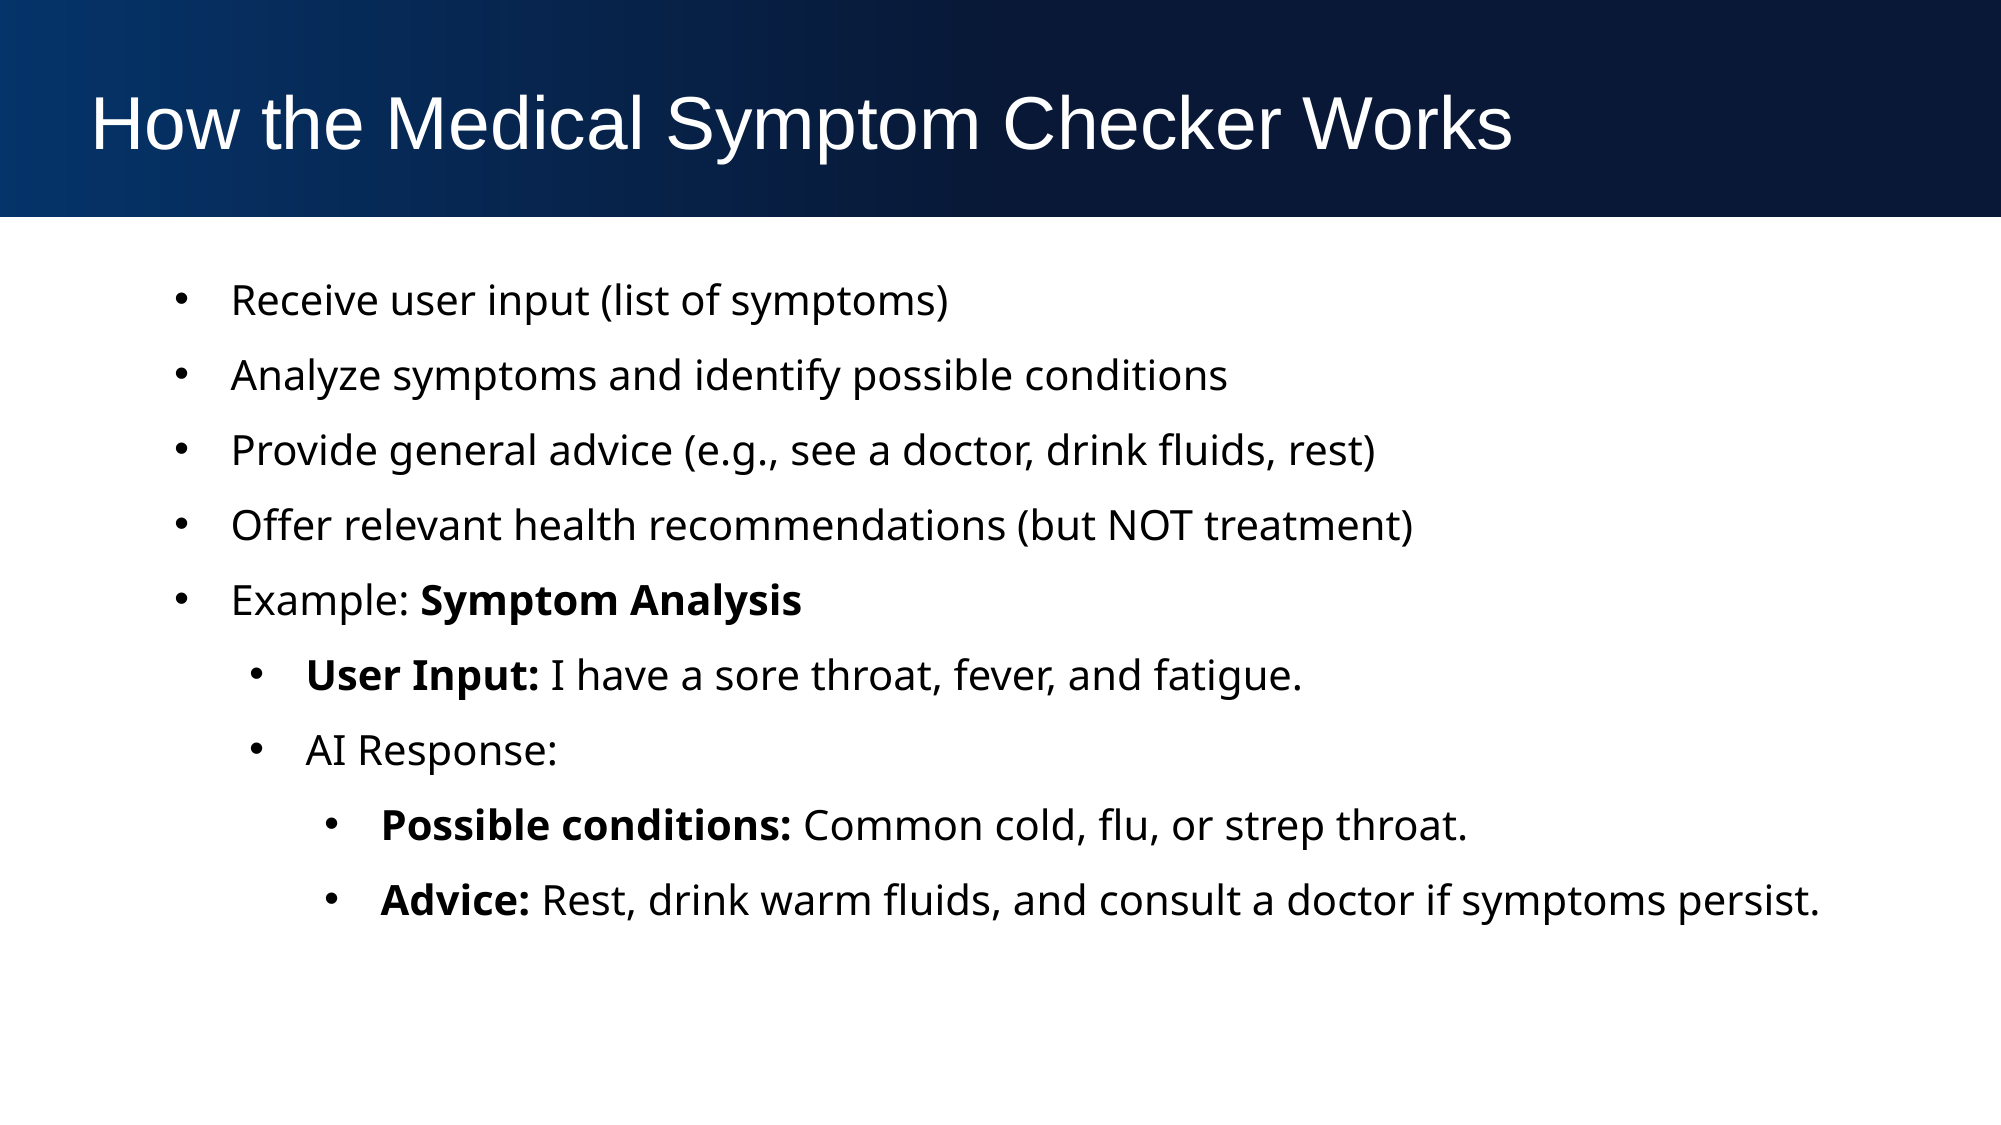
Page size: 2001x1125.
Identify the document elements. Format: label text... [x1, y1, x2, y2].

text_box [82, 70, 1925, 178]
text_box Receive user input (list of symptoms) Analyze symptoms and identify possible conditions Provide general advice (e.g., see a doctor, drink fluids, rest) Offer relevant health recommendations (but NOT treatment) Example: Symptom Analysis User Input: I have a sore throat, fever, and fatigue. AI Response: Possible conditions: Common cold, flu, or strep throat. Advice: Rest, drink warm fluids, and consult a doctor if symptoms persist. [82, 241, 1925, 932]
text_box [0, 0, 2000, 217]
